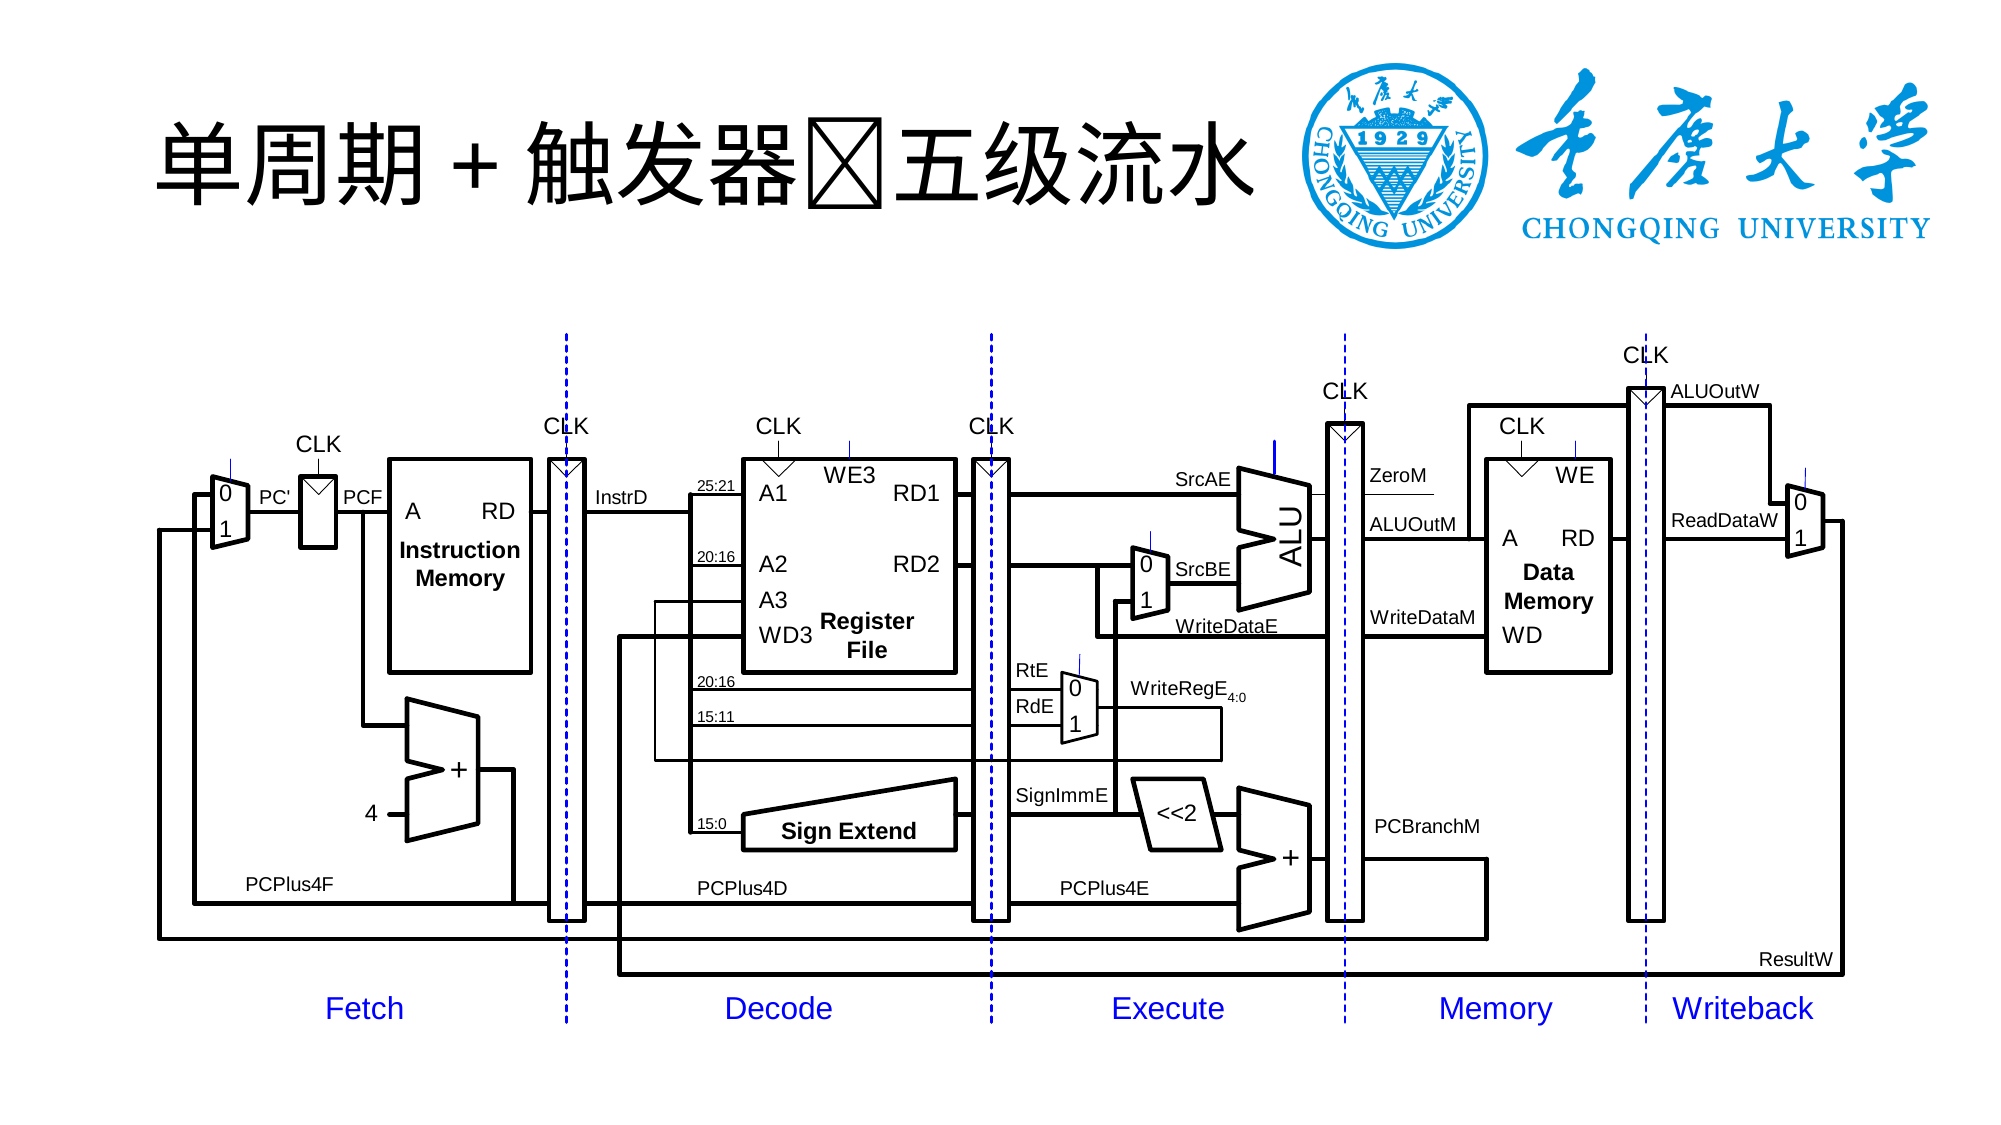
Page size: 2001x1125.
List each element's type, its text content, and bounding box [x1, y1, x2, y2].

picture [1253, 0, 1978, 278]
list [137, 315, 1863, 1045]
title 单周期+触发器五级流水 [137, 59, 1253, 278]
